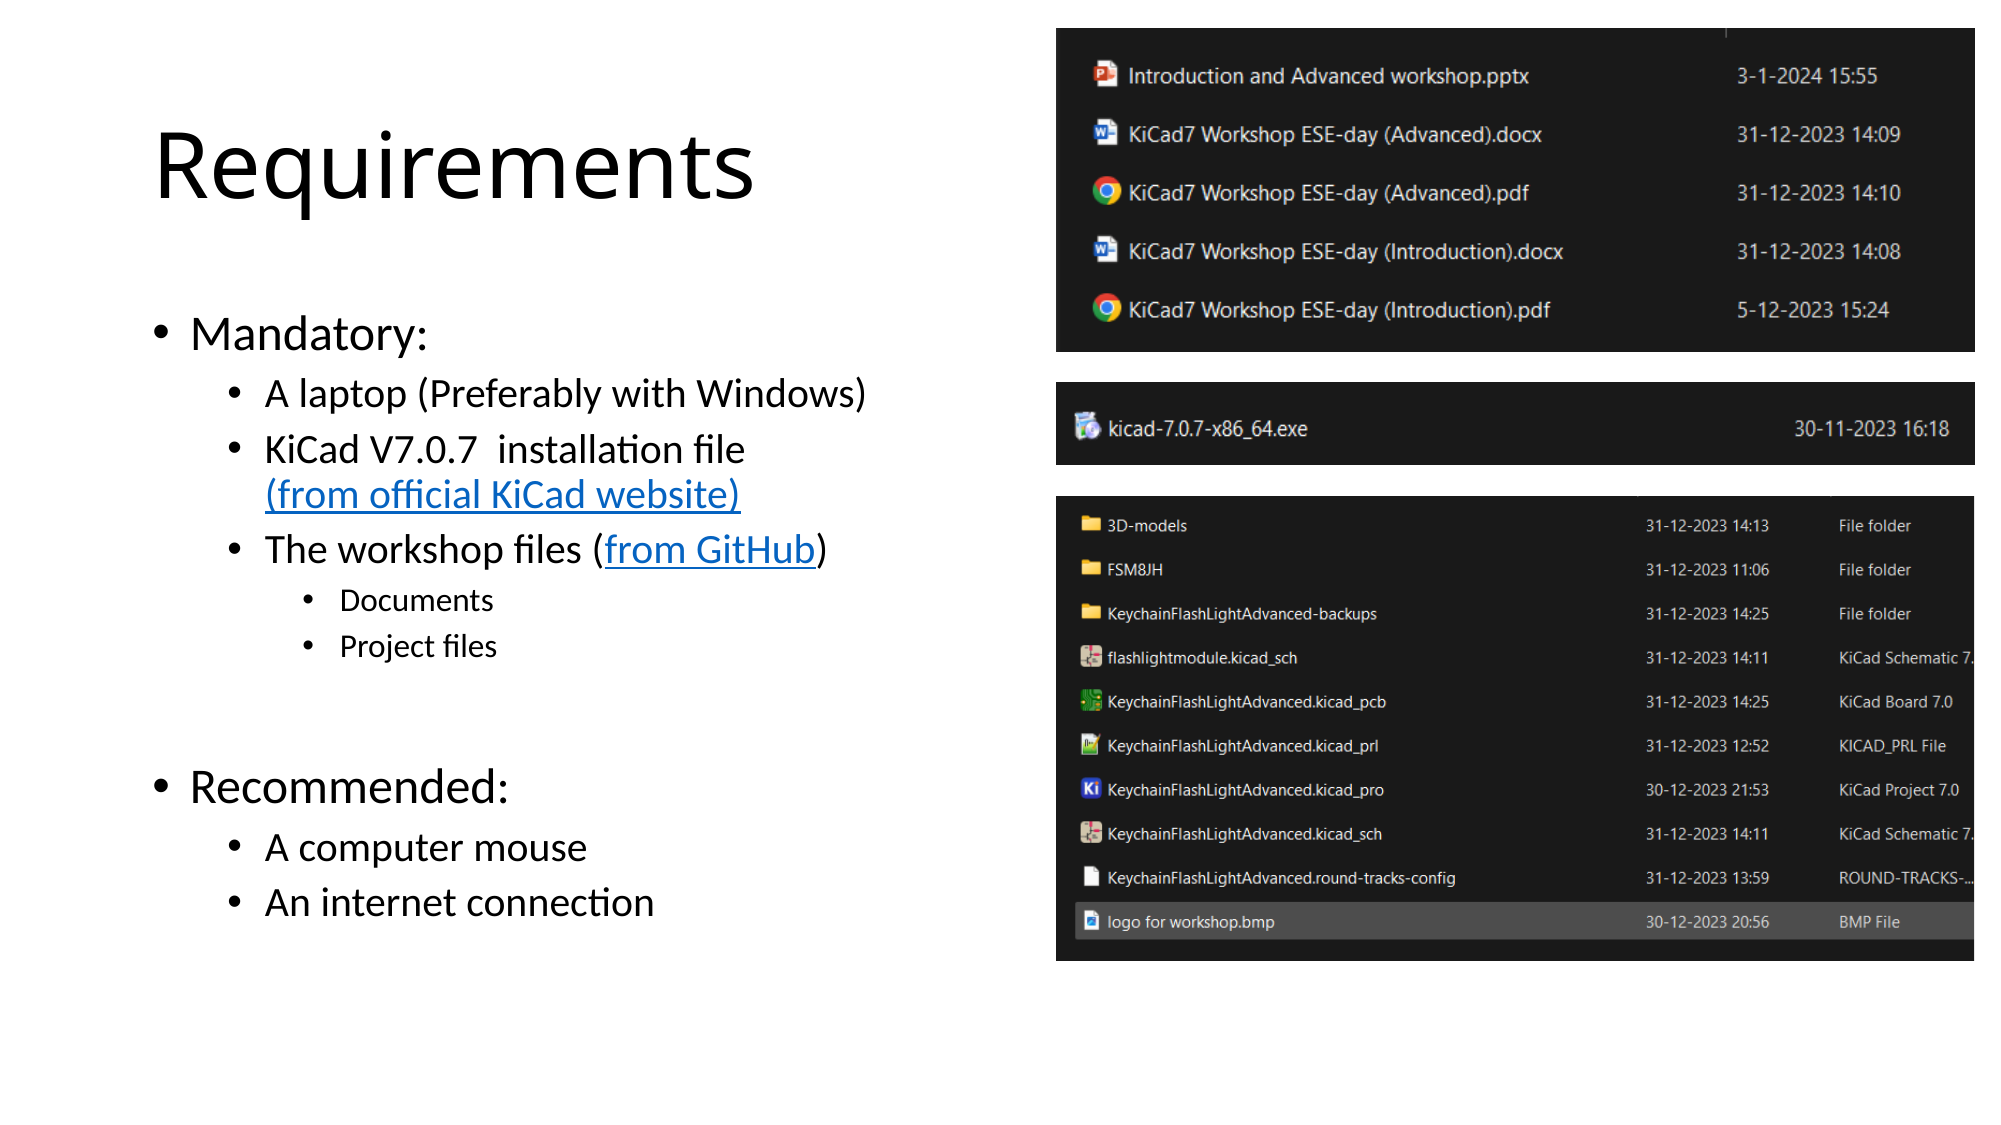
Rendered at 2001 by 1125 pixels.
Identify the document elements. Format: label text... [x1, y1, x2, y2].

list Mandatory: A laptop (Preferably with Windows) KiCad V7.0.7 installation file (from official KiCad website) The workshop files (from GitHub) Documents Project files Recommended: A computer mouse An internet connection [137, 299, 1000, 1014]
picture [1055, 496, 1975, 961]
picture [1055, 382, 1975, 465]
title Requirements [137, 59, 1055, 278]
picture [1055, 28, 1975, 352]
